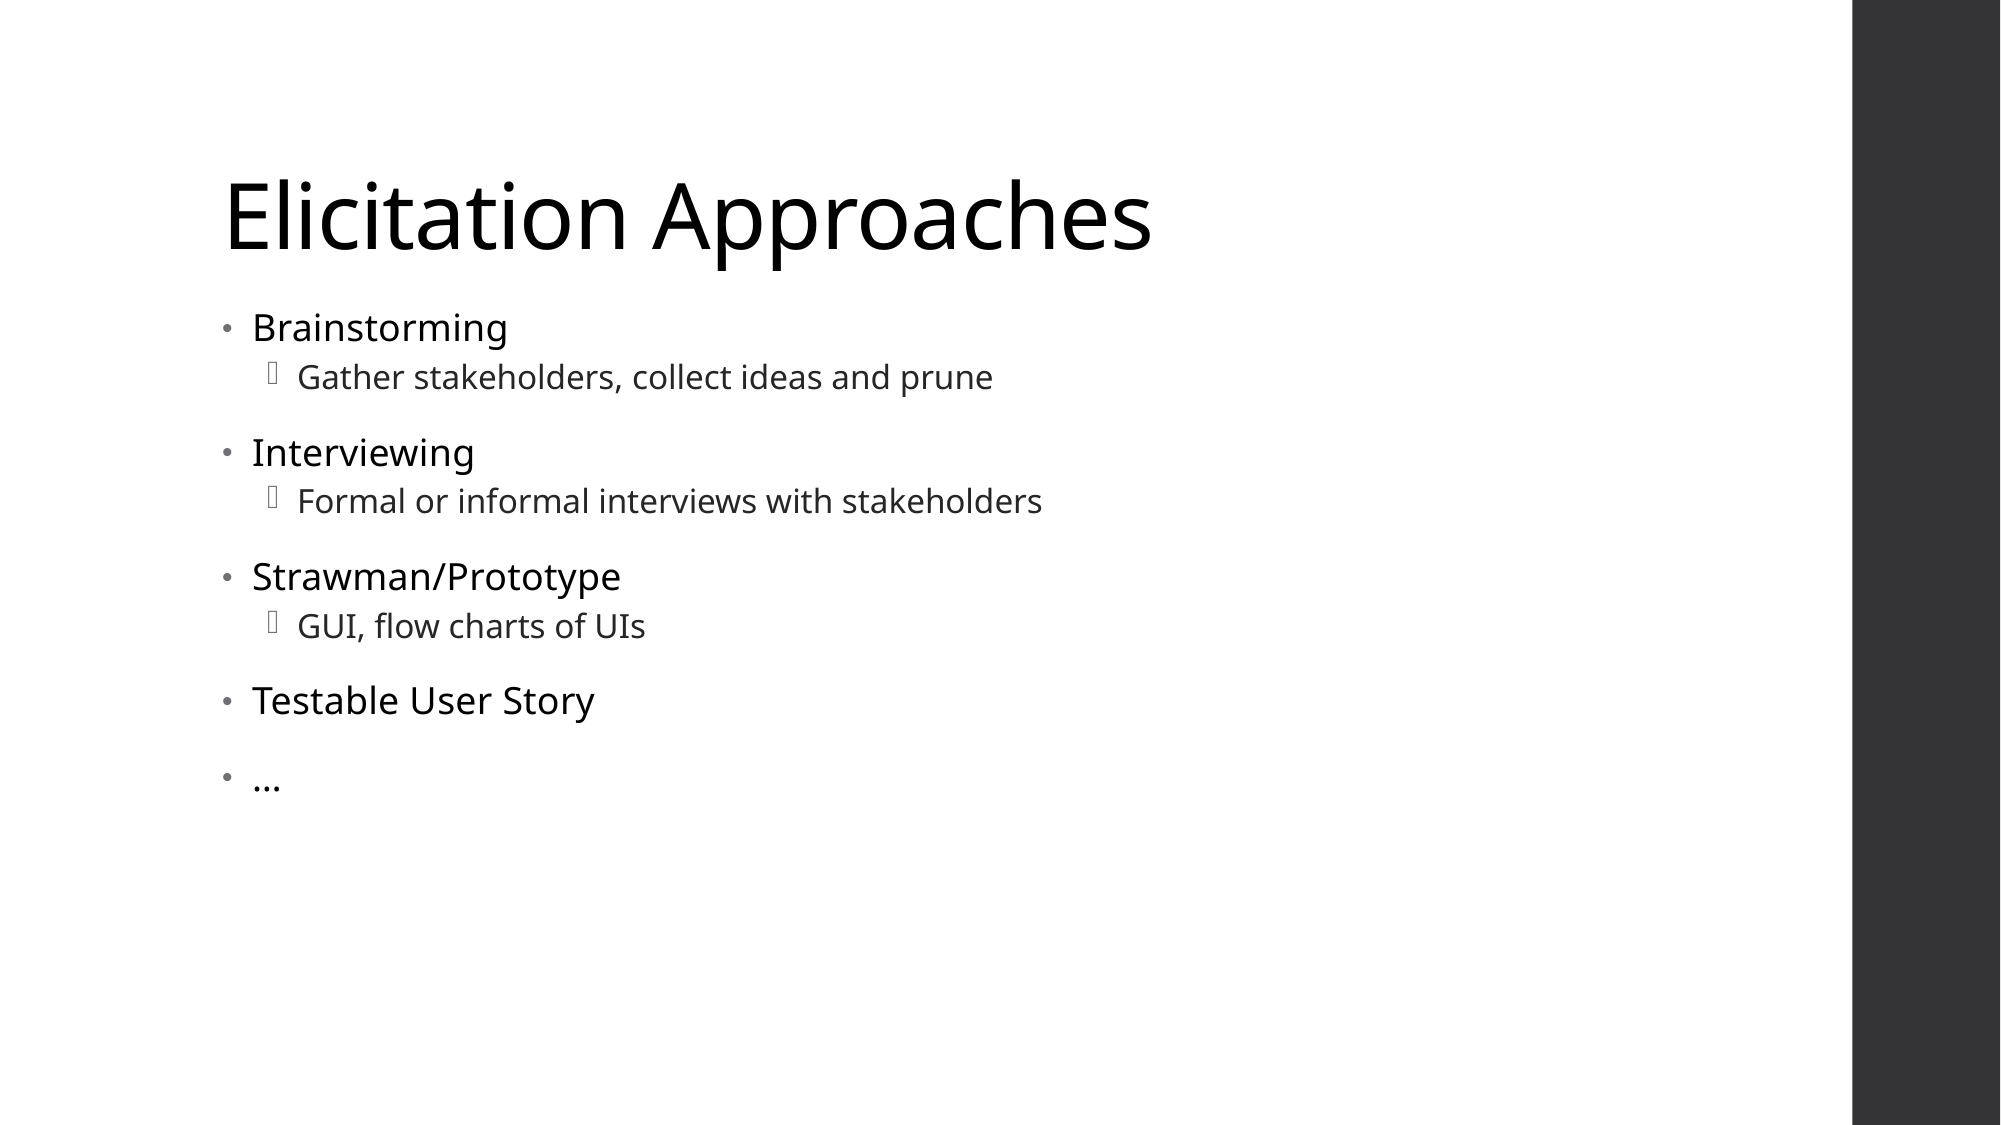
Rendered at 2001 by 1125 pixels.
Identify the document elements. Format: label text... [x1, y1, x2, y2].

list Brainstorming Gather stakeholders, collect ideas and prune Interviewing Formal or informal interviews with stakeholders Strawman/Prototype GUI, flow charts of UIs Testable User Story … [206, 299, 1617, 1014]
title Elicitation Approaches [206, 60, 1797, 278]
